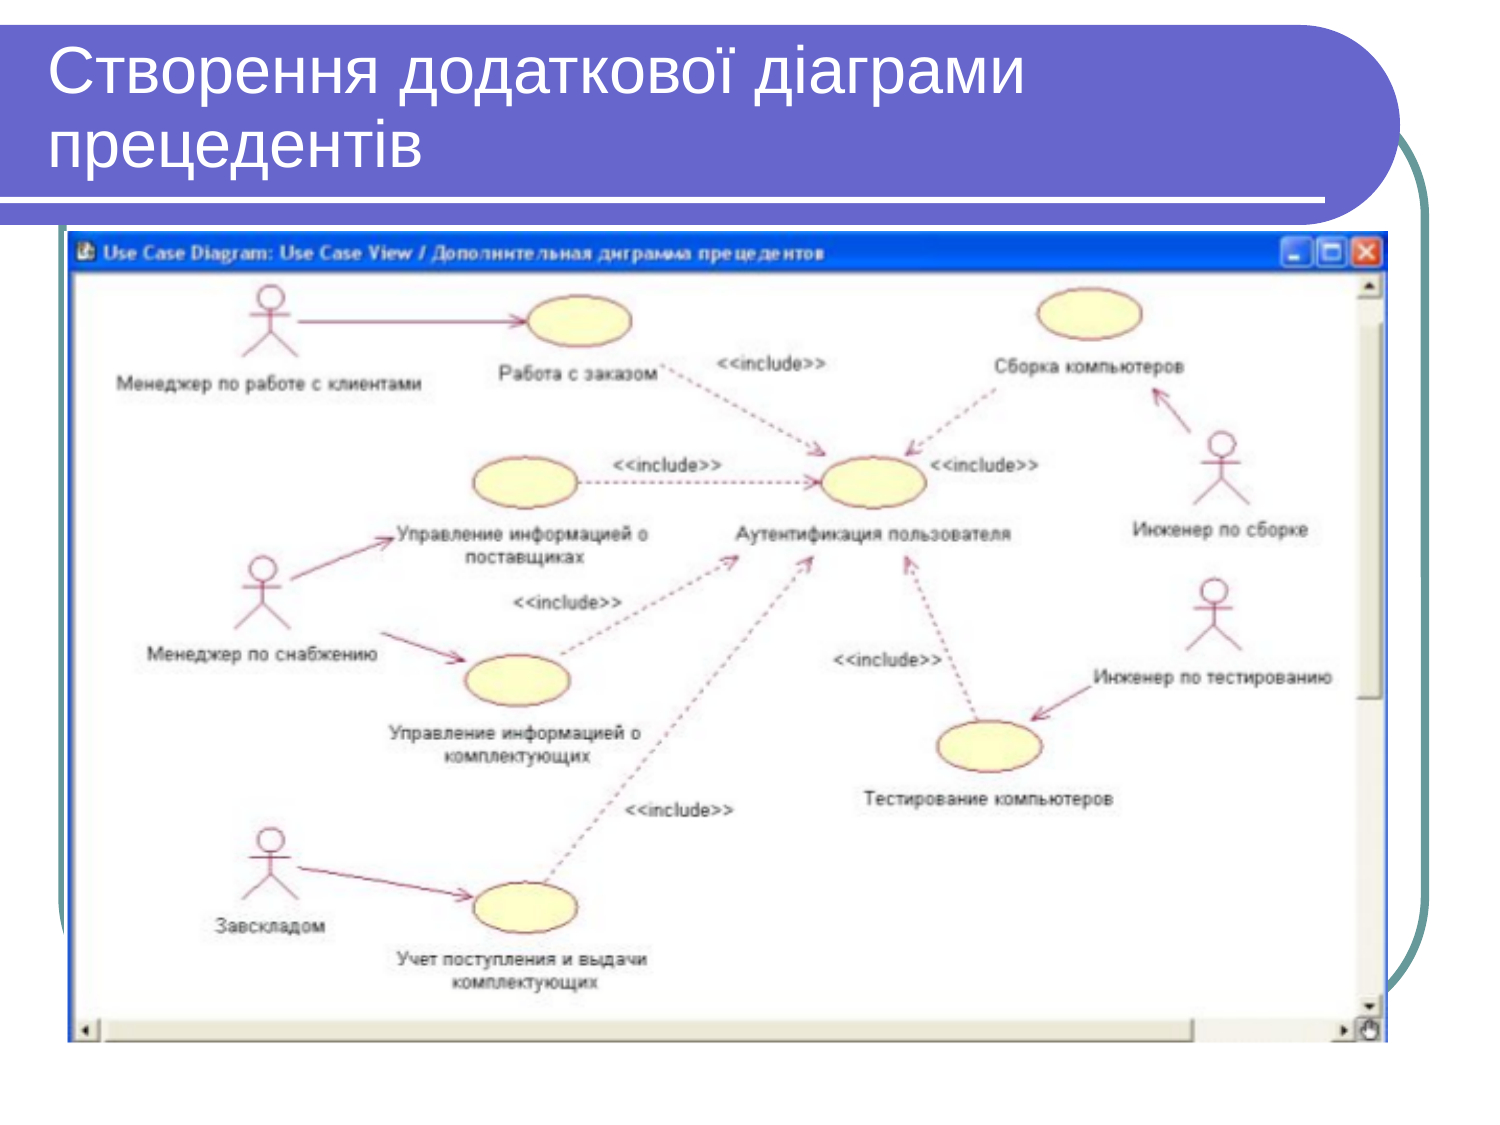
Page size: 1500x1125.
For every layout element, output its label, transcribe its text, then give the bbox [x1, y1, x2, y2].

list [64, 231, 1388, 1047]
title Створення додаткової діаграми прецедентів [31, 37, 1348, 188]
